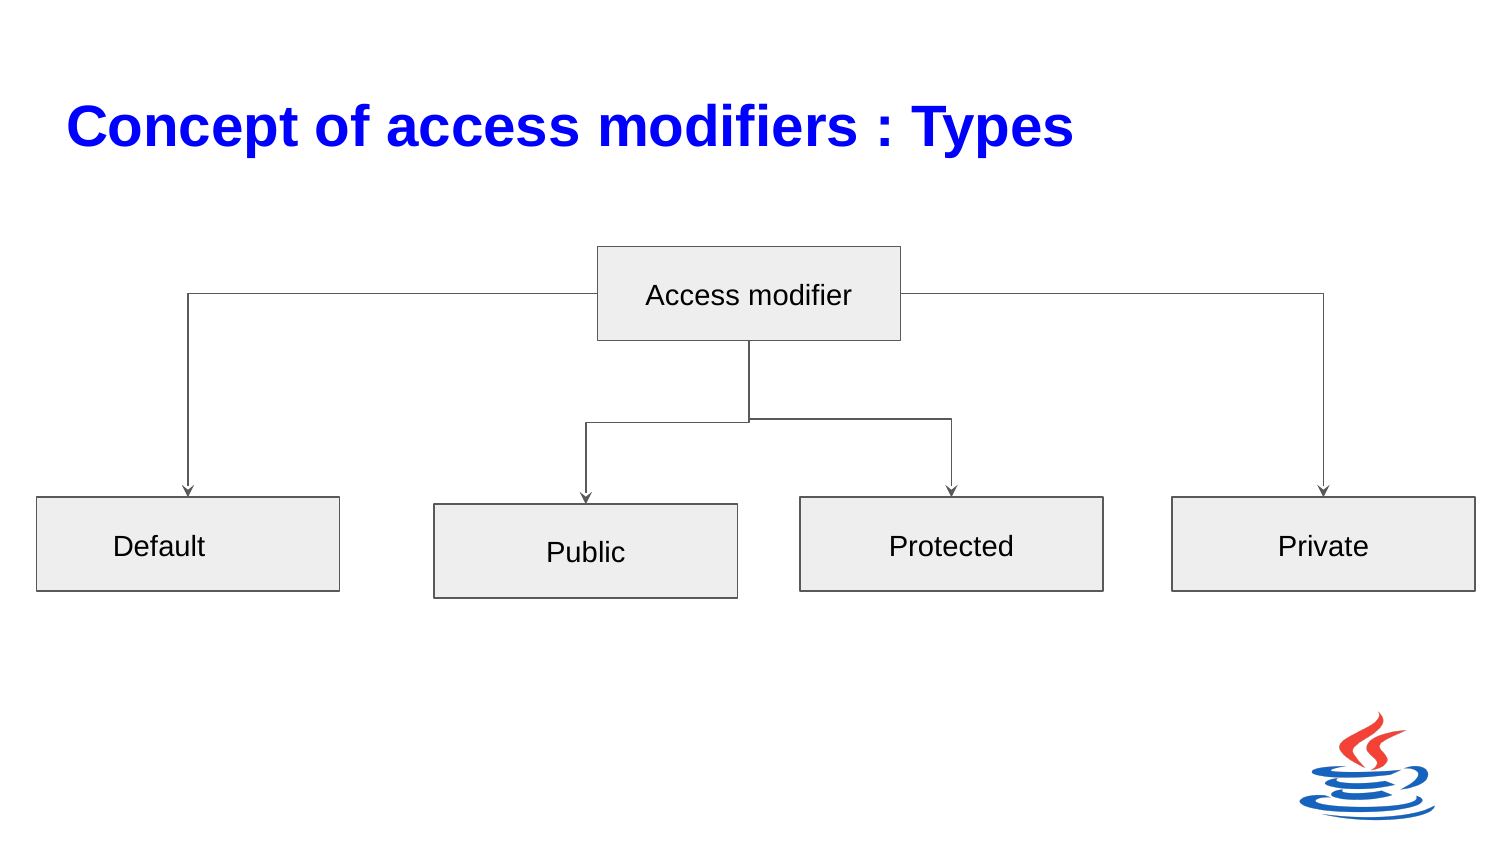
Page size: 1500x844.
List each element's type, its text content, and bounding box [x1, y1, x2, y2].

text_box Access modifier [597, 246, 901, 341]
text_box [290, 190, 495, 601]
title Concept of access modifiers : Types [51, 72, 1449, 167]
picture [1258, 700, 1475, 831]
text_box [771, 317, 929, 521]
text_box Private [1171, 497, 1476, 592]
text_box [585, 340, 750, 505]
text_box Protected [799, 507, 1103, 592]
text_box Default [36, 497, 285, 592]
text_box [900, 293, 1324, 498]
text_box Public [499, 504, 738, 599]
